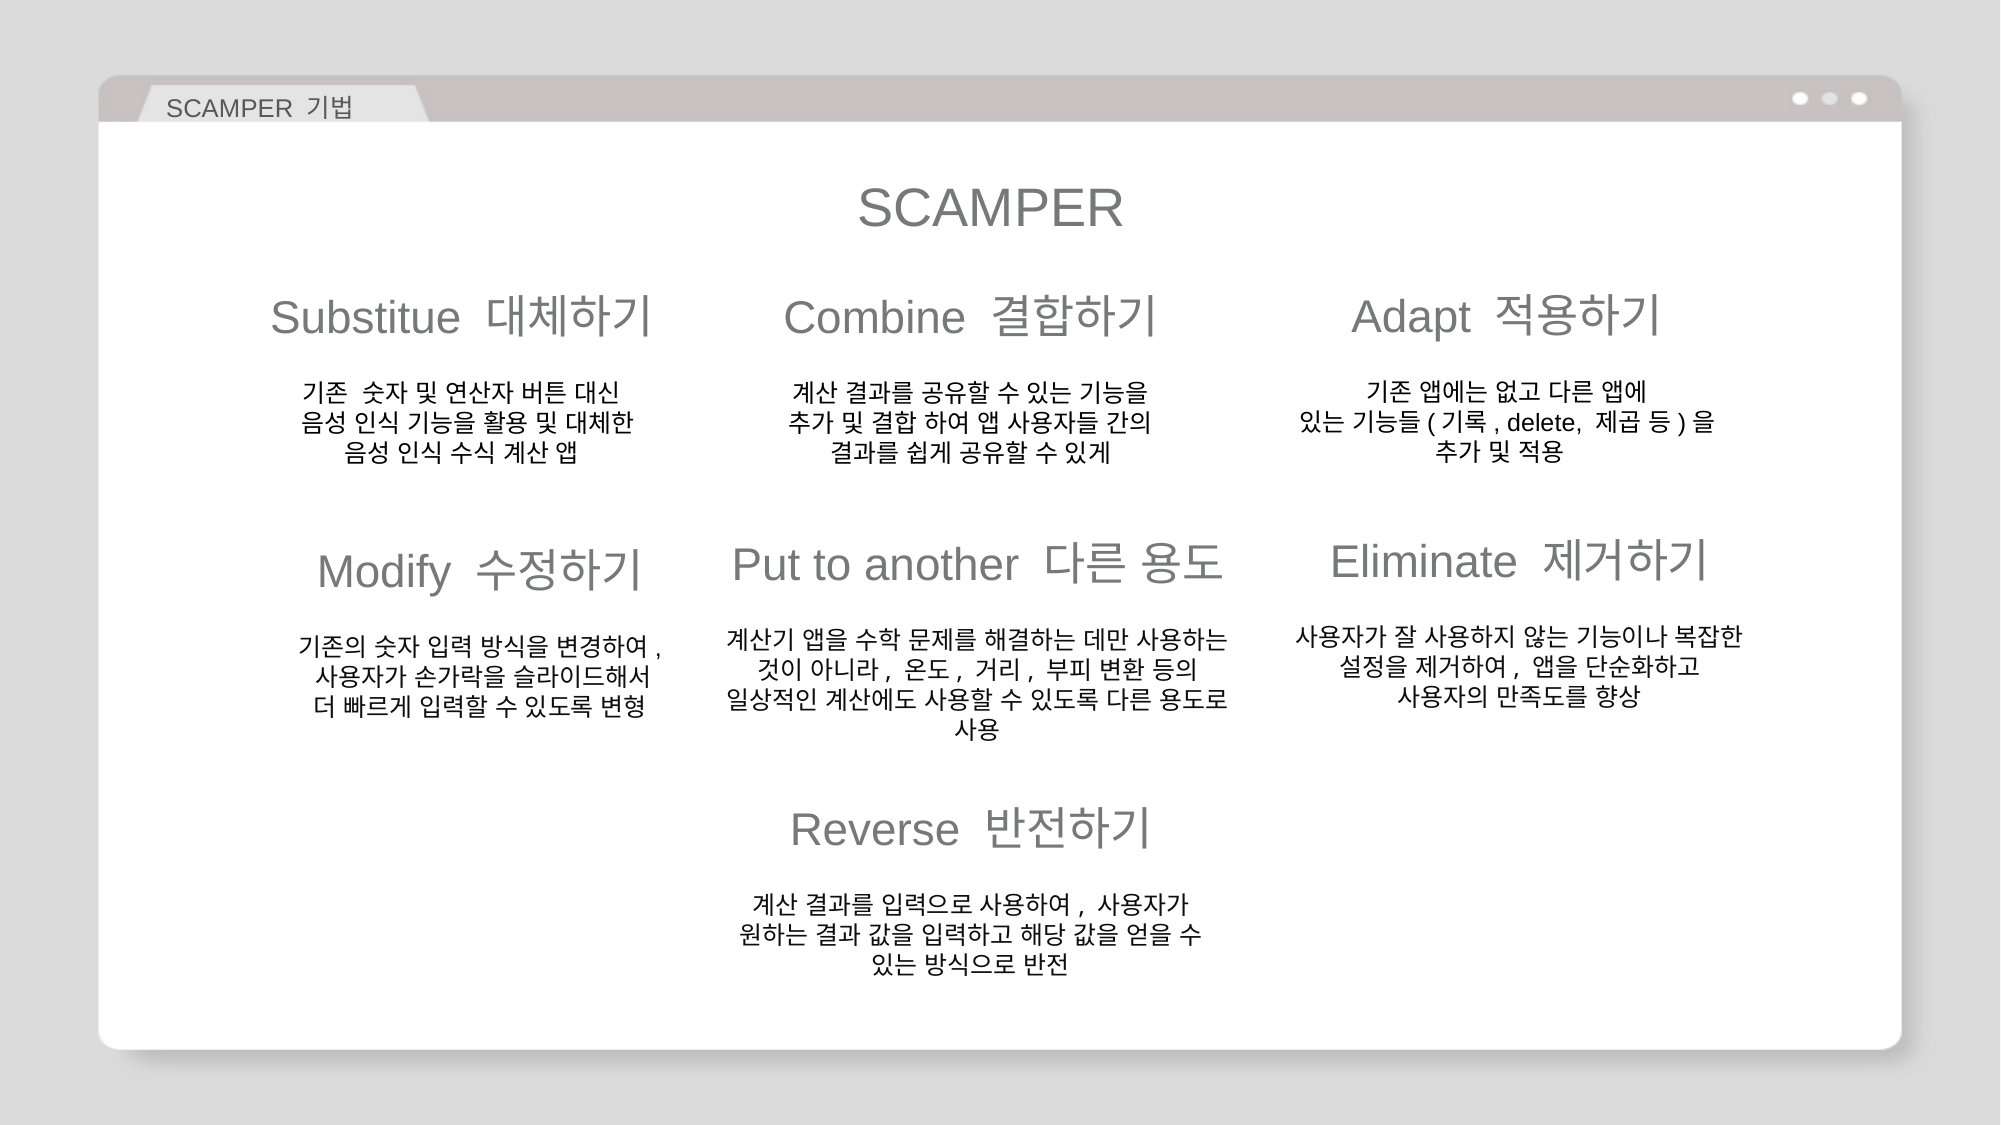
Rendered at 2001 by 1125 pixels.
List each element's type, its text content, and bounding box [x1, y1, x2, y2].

text_box Modify 수정하기 기존의 숫자 입력 방식을 변경하여, 사용자가 손가락을 슬라이드해서 더 빠르게 입력할 수 있도록 변형 [209, 532, 752, 731]
text_box SCAMPER 기법 [147, 82, 426, 132]
text_box Adapt 적용하기 기존 앱에는 없고 다른 앱에 있는 기능들(기록, delete, 제곱 등)을 추가 및 적용 [1235, 277, 1779, 476]
text_box Eliminate 제거하기 사용자가 잘 사용하지 않는 기능이나 복잡한 설정을 제거하여, 앱을 단순화하고 사용자의 만족도를 향상 [1248, 521, 1792, 721]
text_box Reverse 반전하기 계산 결과를 입력으로 사용하여, 사용자가 원하는 결과 값을 입력하고 해당 값을 얻을 수 있는 방식으로 반전 [699, 790, 1243, 989]
text_box Put to another 다른 용도 계산기 앱을 수학 문제를 해결하는 데만 사용하는 것이 아니라, 온도, 거리, 부피 변환 등의 일상적인 계산에도 사용할 수 있도록 다른 용도로 사용 [706, 525, 1250, 754]
text_box Substitue 대체하기 기존 숫자 및 연산자 버튼 대신 음성 인식 기능을 활용 및 대체한 음성 인식 수식 계산 앱 [190, 278, 699, 477]
text_box Combine 결합하기 계산 결과를 공유할 수 있는 기능을 추가 및 결합 하여 앱 사용자들 간의 결과를 쉽게 공유할 수 있게 [699, 277, 1242, 477]
picture [0, 0, 2001, 1125]
text_box SCAMPER [590, 163, 1394, 247]
